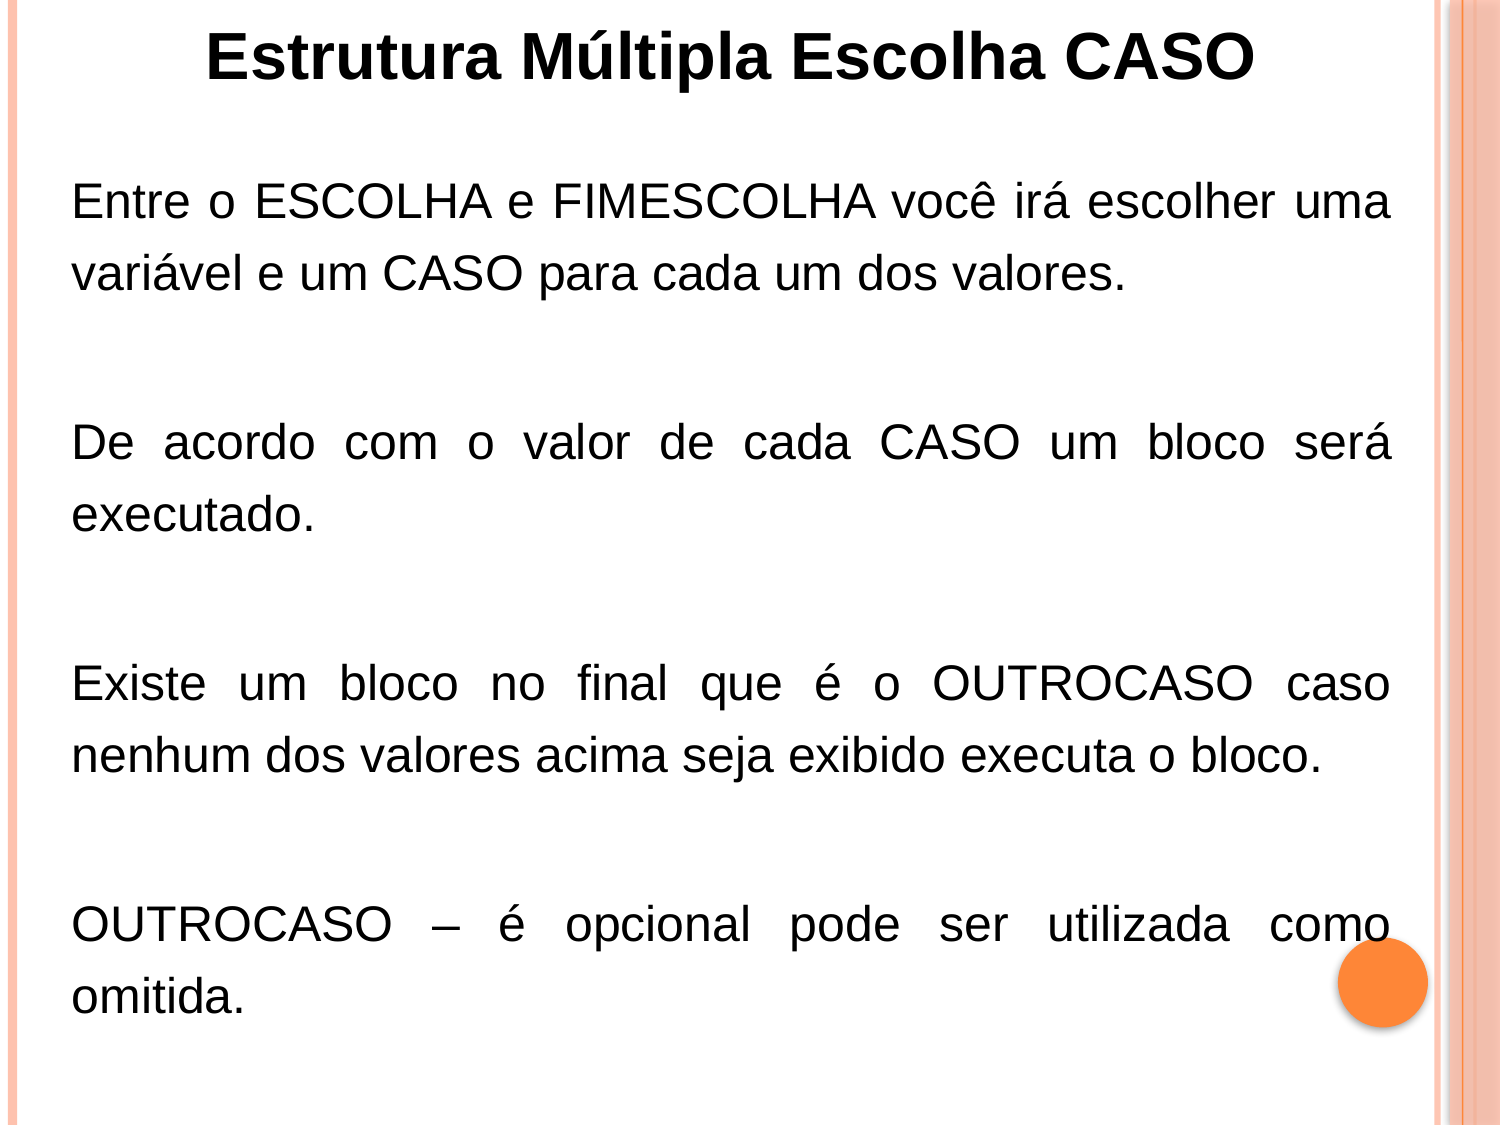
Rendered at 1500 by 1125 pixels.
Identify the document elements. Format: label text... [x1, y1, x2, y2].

text_box Estrutura Múltipla Escolha CASO [40, 5, 1423, 100]
list Entre o ESCOLHA e FIMESCOLHA você irá escolher uma variável e um CASO para cada um dos valores. De acordo com o valor de cada CASO um bloco será executado. Existe um bloco no final que é o OUTROCASO caso nenhum dos valores acima seja exibido executa o bloco. OUTROCASO – é opcional pode ser utilizada como omitida. [56, 149, 1407, 1000]
